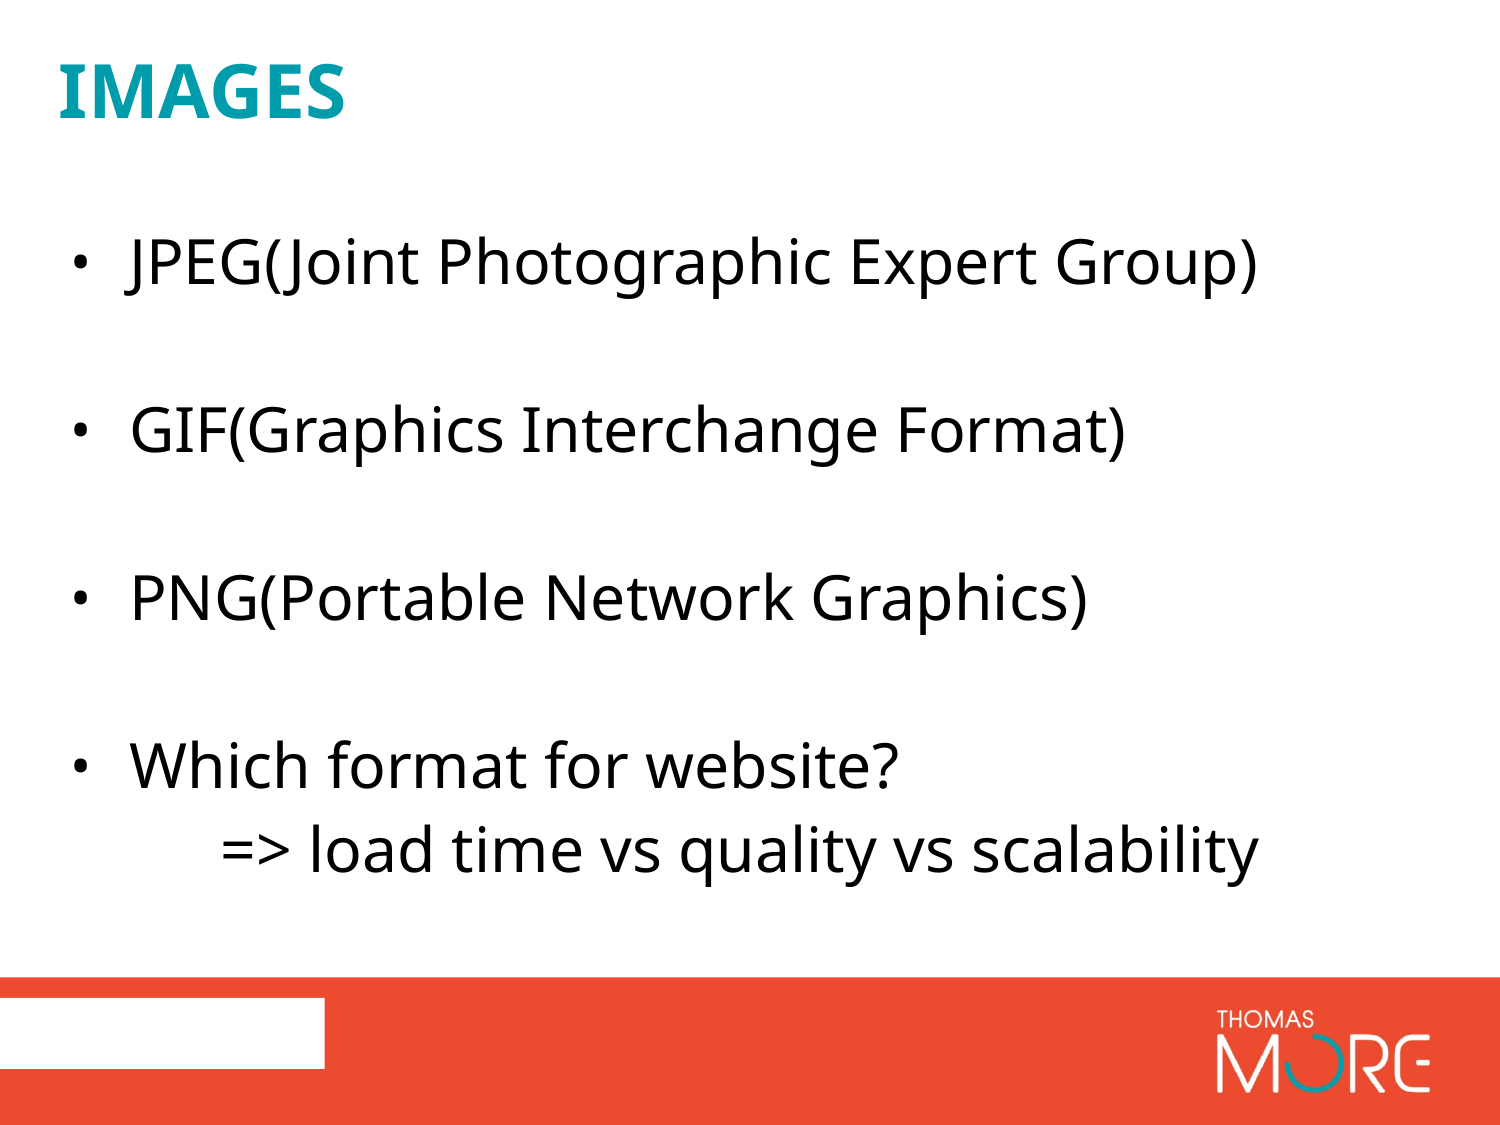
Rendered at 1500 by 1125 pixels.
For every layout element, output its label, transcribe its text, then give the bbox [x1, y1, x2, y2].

title images [0, 0, 1500, 188]
picture [1187, 980, 1459, 1122]
list JPEG(Joint Photographic Expert Group) GIF(Graphics Interchange Format) PNG(Portable Network Graphics) Which format for website? => load time vs quality vs scalability [0, 188, 1500, 916]
